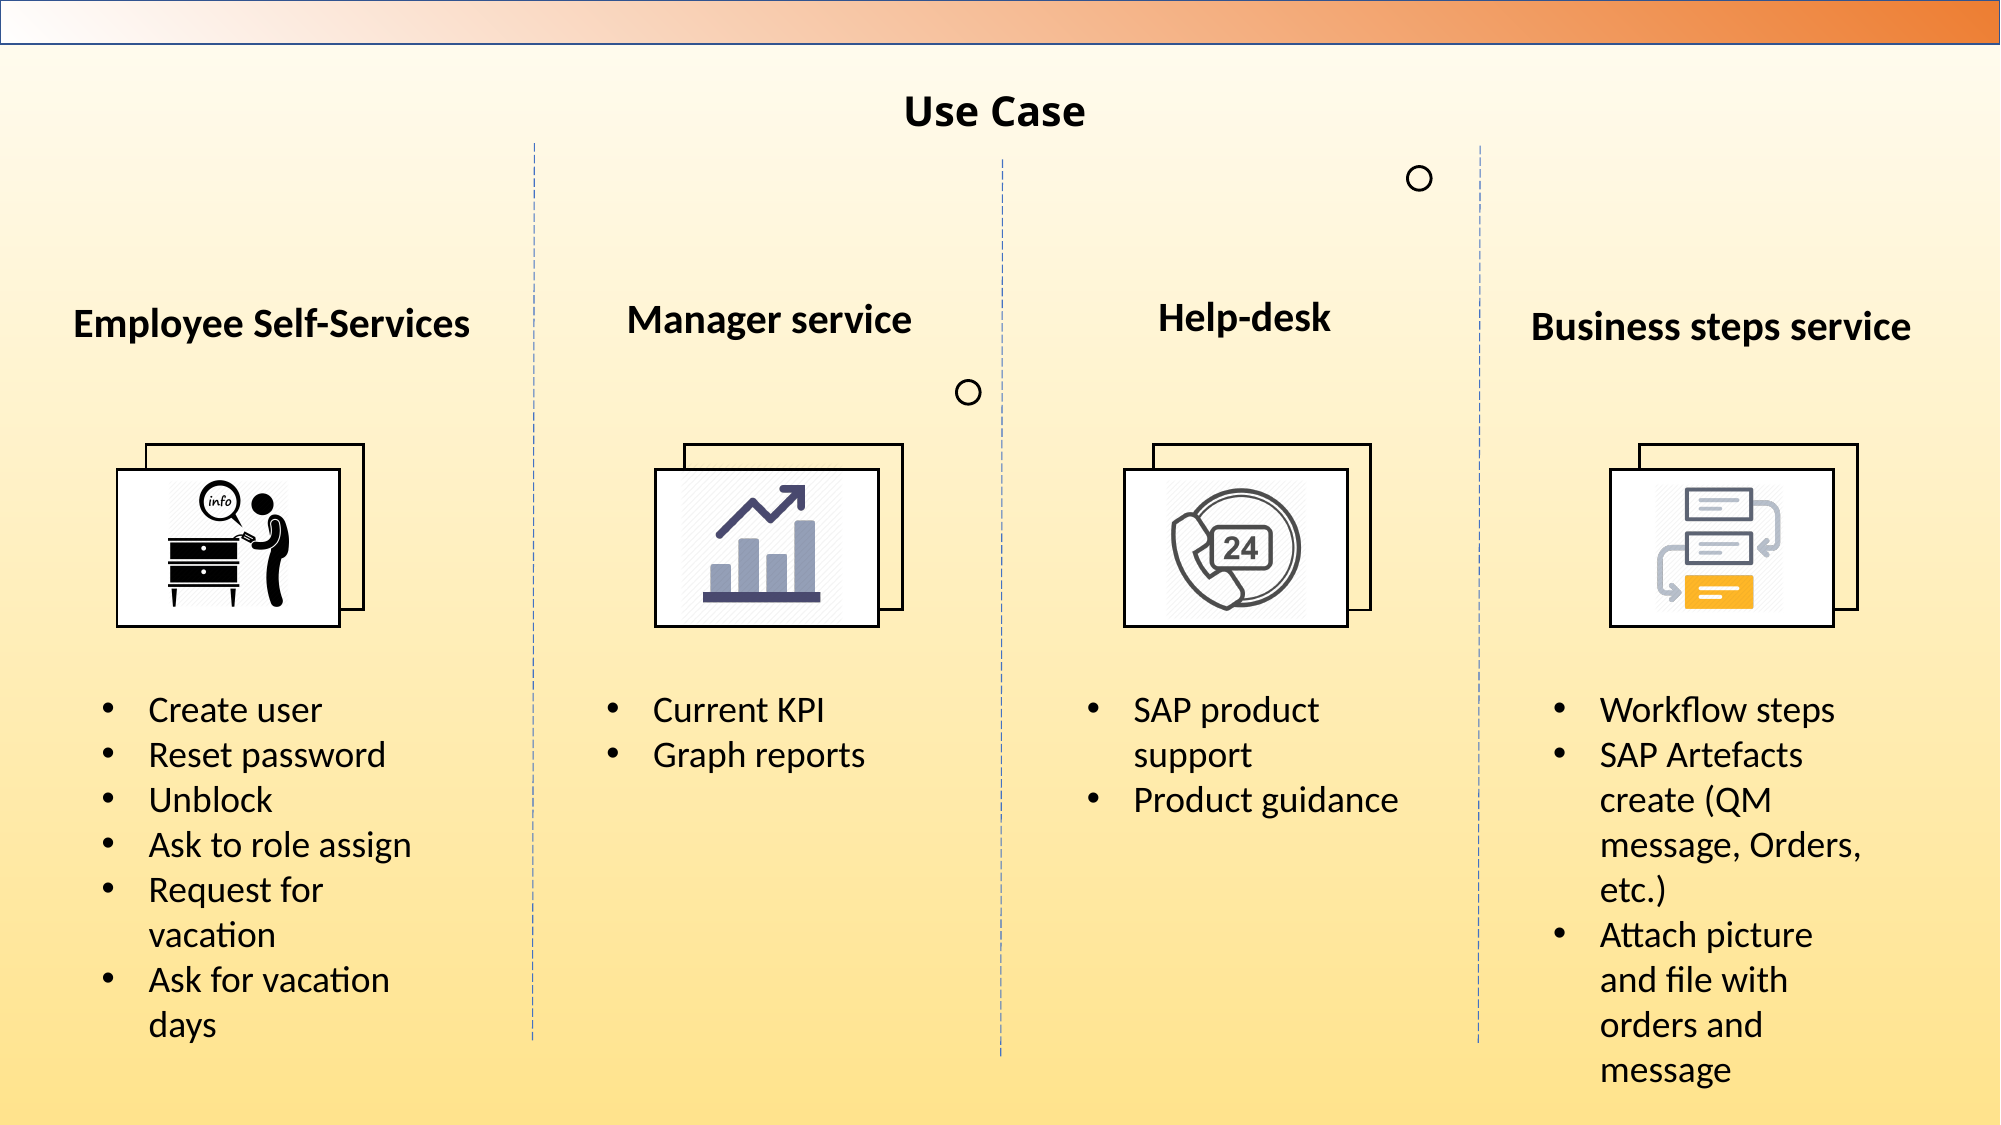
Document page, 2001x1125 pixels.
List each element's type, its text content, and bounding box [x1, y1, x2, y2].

picture [1165, 479, 1307, 620]
text_box Manager service [540, 291, 1000, 342]
text_box [146, 444, 364, 610]
text_box Help-desk [1009, 289, 1478, 340]
text_box Current KPI Graph reports [591, 677, 948, 828]
text_box [1610, 469, 1834, 627]
text_box [1153, 444, 1371, 610]
text_box Workflow steps SAP Artefacts create (QM message, Orders, etc.) Attach picture and file with orders and message [1538, 677, 1894, 1125]
text_box [1407, 166, 1432, 191]
text_box [117, 469, 340, 627]
text_box [1124, 469, 1348, 627]
text_box Employee Self-Services [34, 295, 509, 346]
text_box [684, 444, 903, 610]
text_box [655, 469, 879, 627]
picture [680, 462, 843, 625]
picture [168, 480, 289, 607]
picture [1654, 483, 1784, 613]
text_box Use Case [82, 82, 1918, 144]
text_box Business steps service [1484, 298, 1959, 349]
text_box Create user Reset password Unblock Ask to role assign Request for vacation Ask for vacation days [86, 677, 443, 1097]
text_box [0, 0, 2000, 45]
text_box [956, 380, 981, 405]
text_box SAP product support Product guidance [1072, 677, 1428, 872]
text_box [1639, 444, 1858, 610]
